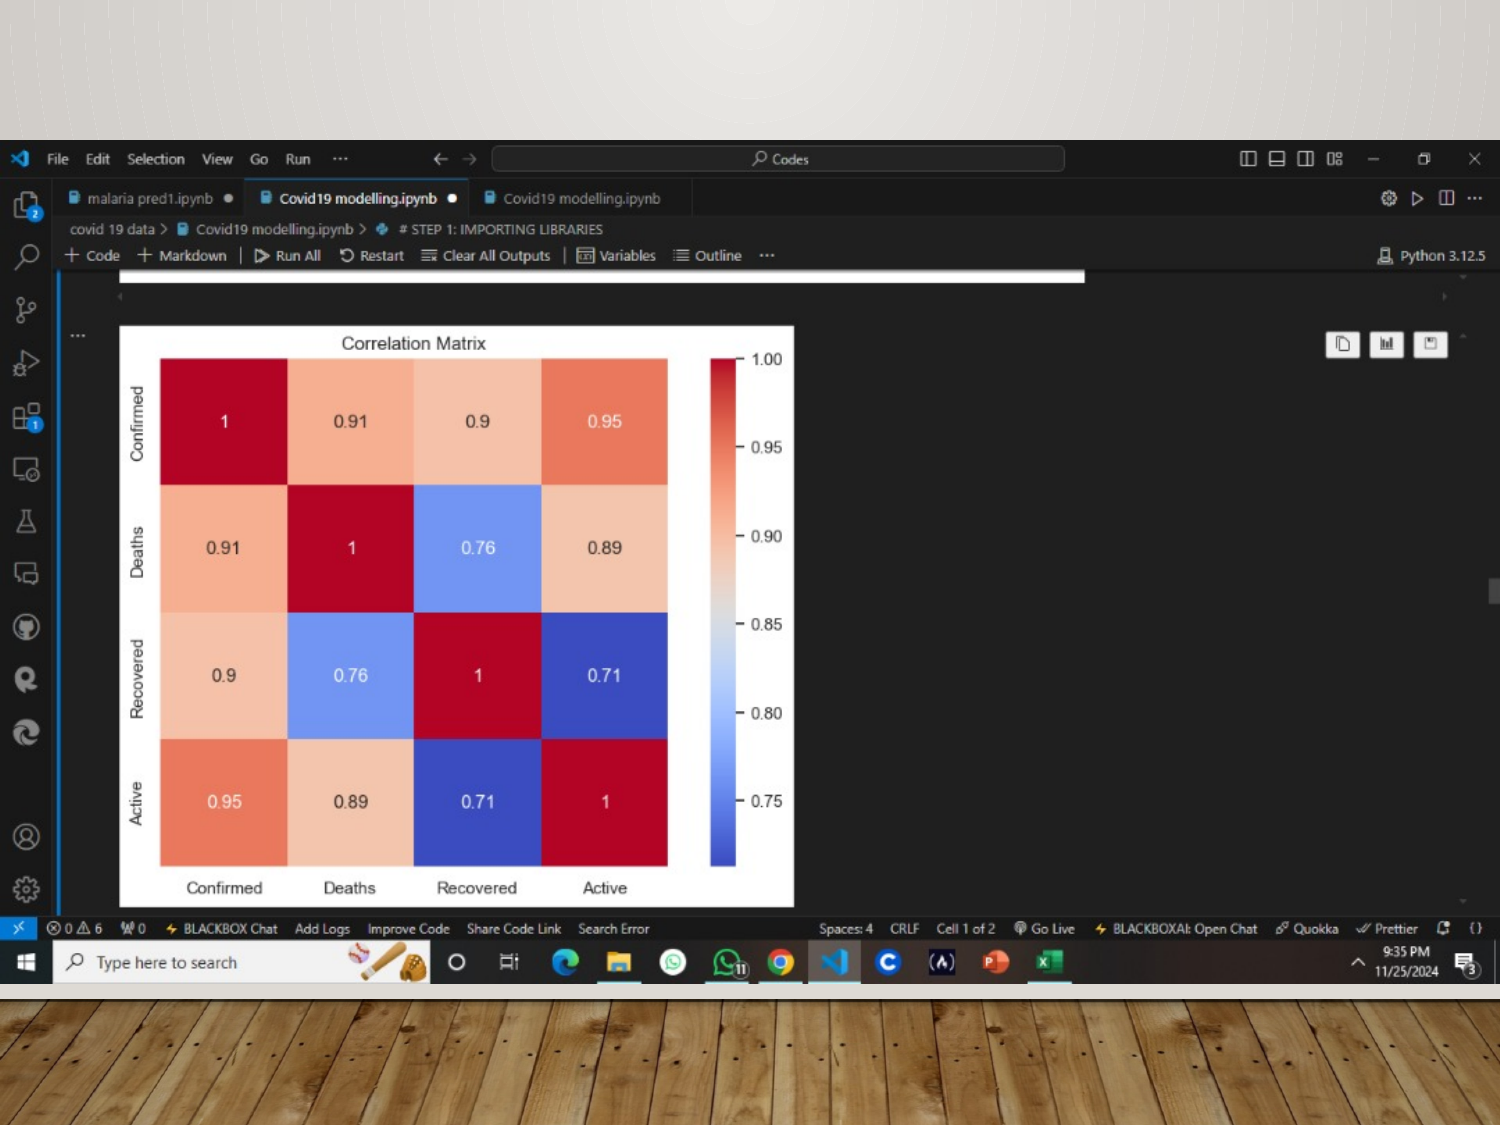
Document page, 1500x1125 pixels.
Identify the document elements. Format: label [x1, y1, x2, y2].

picture [0, 999, 1500, 1125]
picture [0, 140, 1500, 985]
